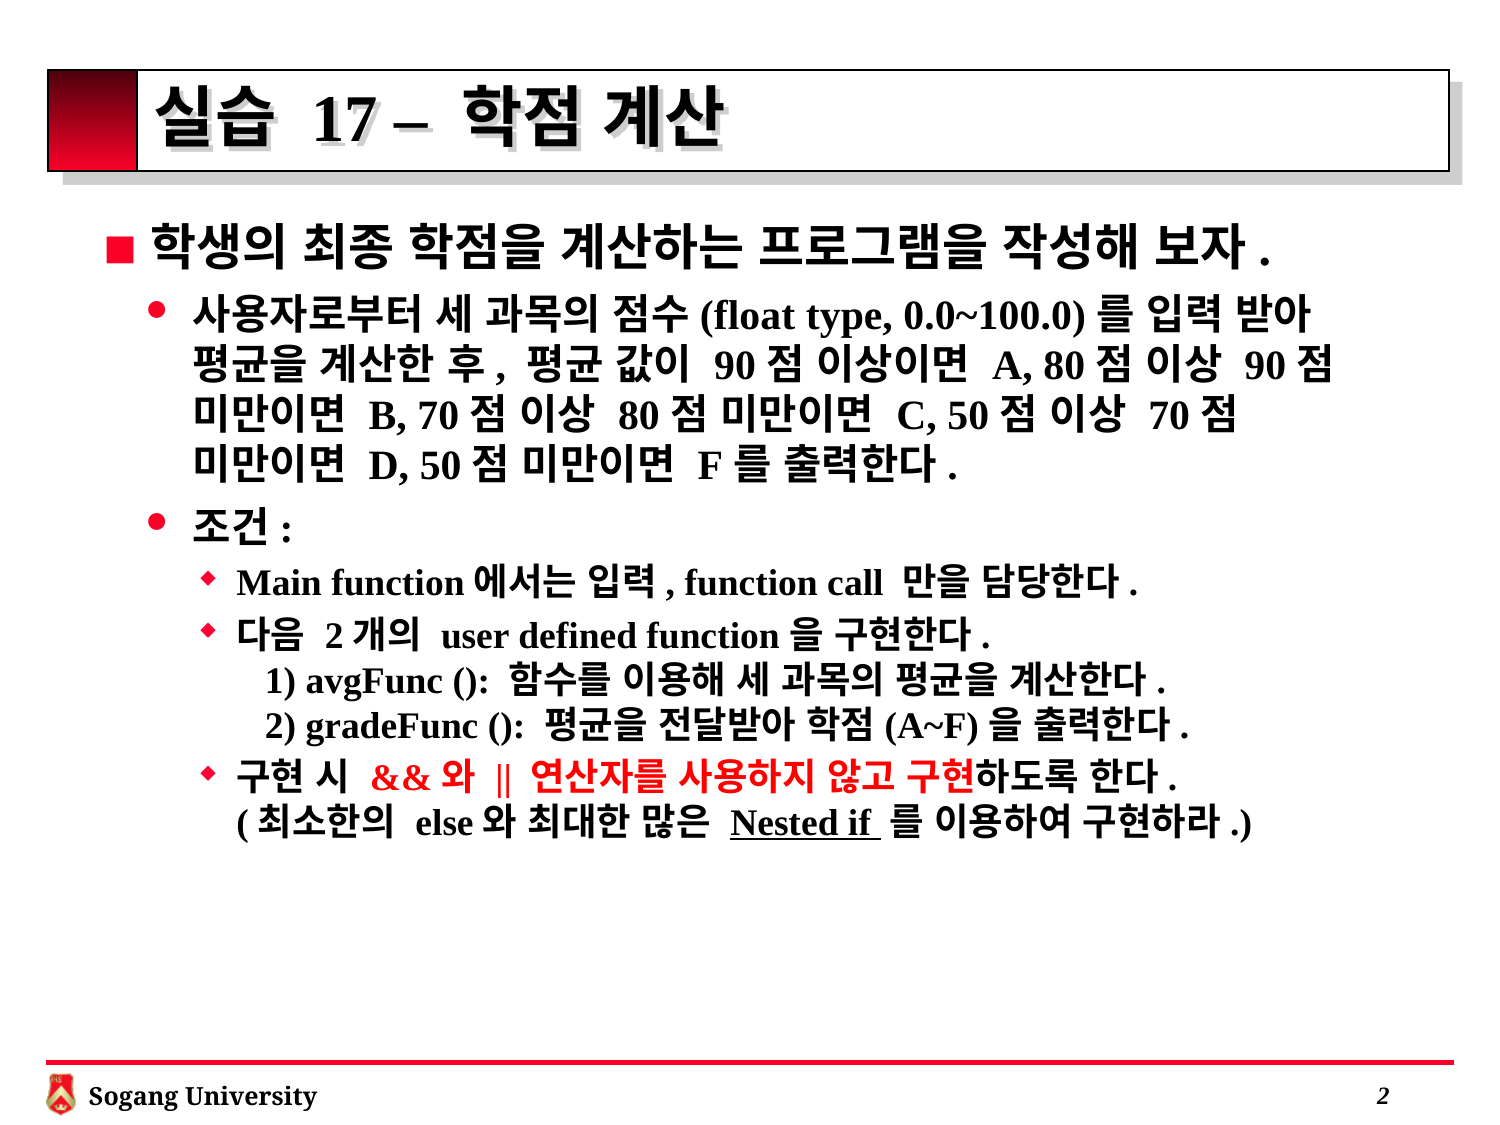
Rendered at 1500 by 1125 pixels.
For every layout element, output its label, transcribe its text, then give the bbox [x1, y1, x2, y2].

list 학생의 최종 학점을 계산하는 프로그램을 작성해 보자. 사용자로부터 세 과목의 점수(float type, 0.0~100.0)를 입력 받아 평균을 계산한 후, 평균 값이 90점 이상이면 A, 80점 이상 90점 미만이면 B, 70점 이상 80점 미만이면 C, 50점 이상 70점 미만이면 D, 50점 미만이면 F를 출력한다. 조건: Main function에서는 입력, function call 만을 담당한다. 다음 2개의 user defined function을 구현한다. 1) avgFunc (): 함수를 이용해 세 과목의 평균을 계산한다. 2) gradeFunc (): 평균을 전달받아 학점(A~F)을 출력한다. 구현 시 &&와 || 연산자를 사용하지 않고 구현하도록 한다. (최소한의 else와 최대한 많은 Nested if 를 이용하여 구현하라.) [88, 207, 1405, 1071]
picture [44, 1068, 80, 1119]
slide_number 1 [1287, 1070, 1405, 1119]
title 실습 17 – 학점 계산 [138, 65, 1455, 179]
